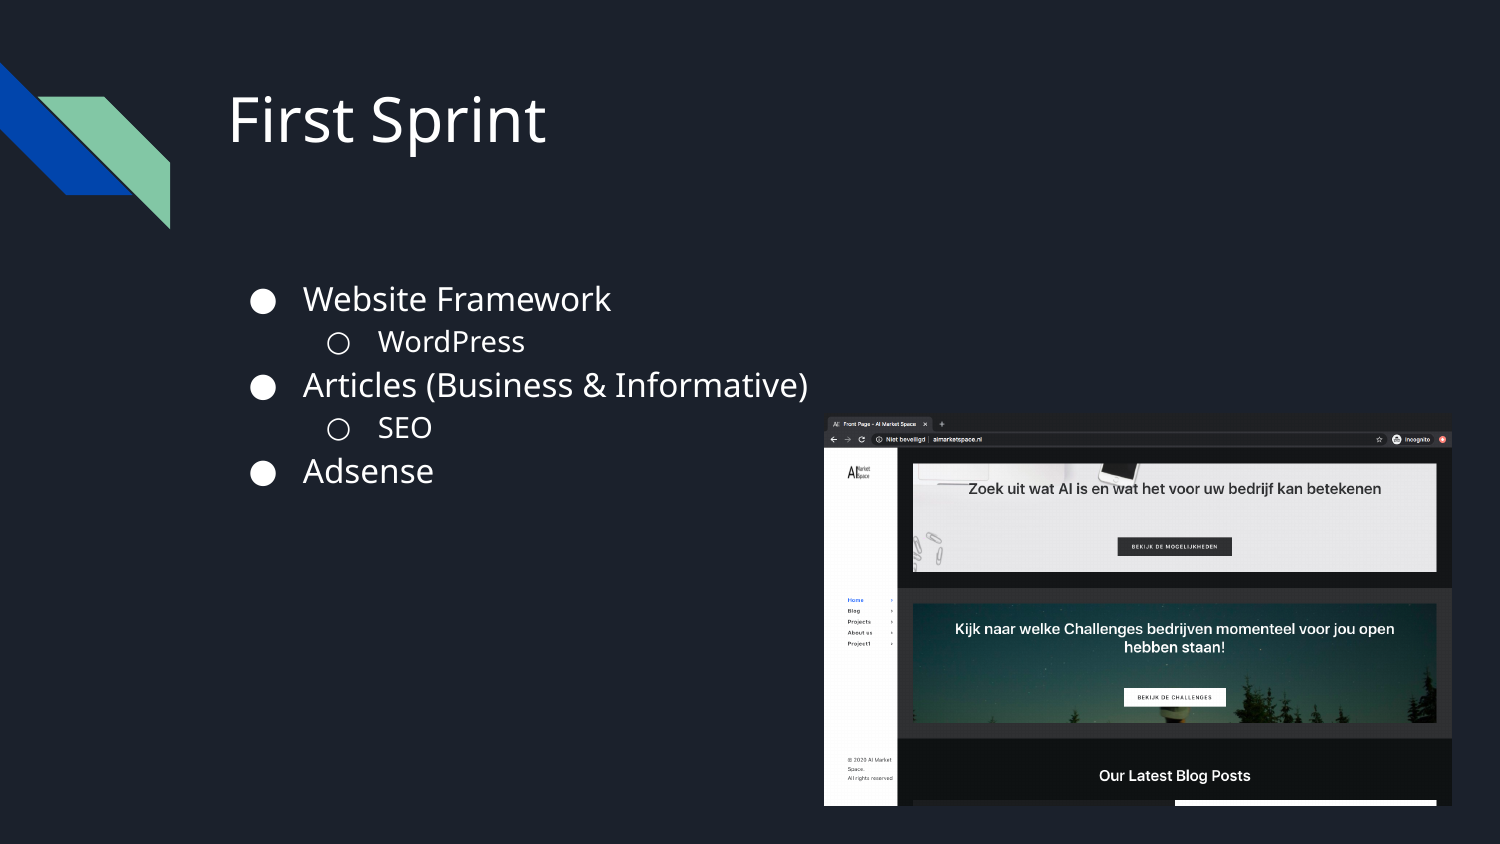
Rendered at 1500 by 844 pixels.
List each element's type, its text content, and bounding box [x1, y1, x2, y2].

title First Sprint [212, 64, 1368, 215]
picture [823, 413, 1452, 807]
list Website Framework WordPress Articles (Business & Informative) SEO Adsense [212, 257, 1368, 735]
